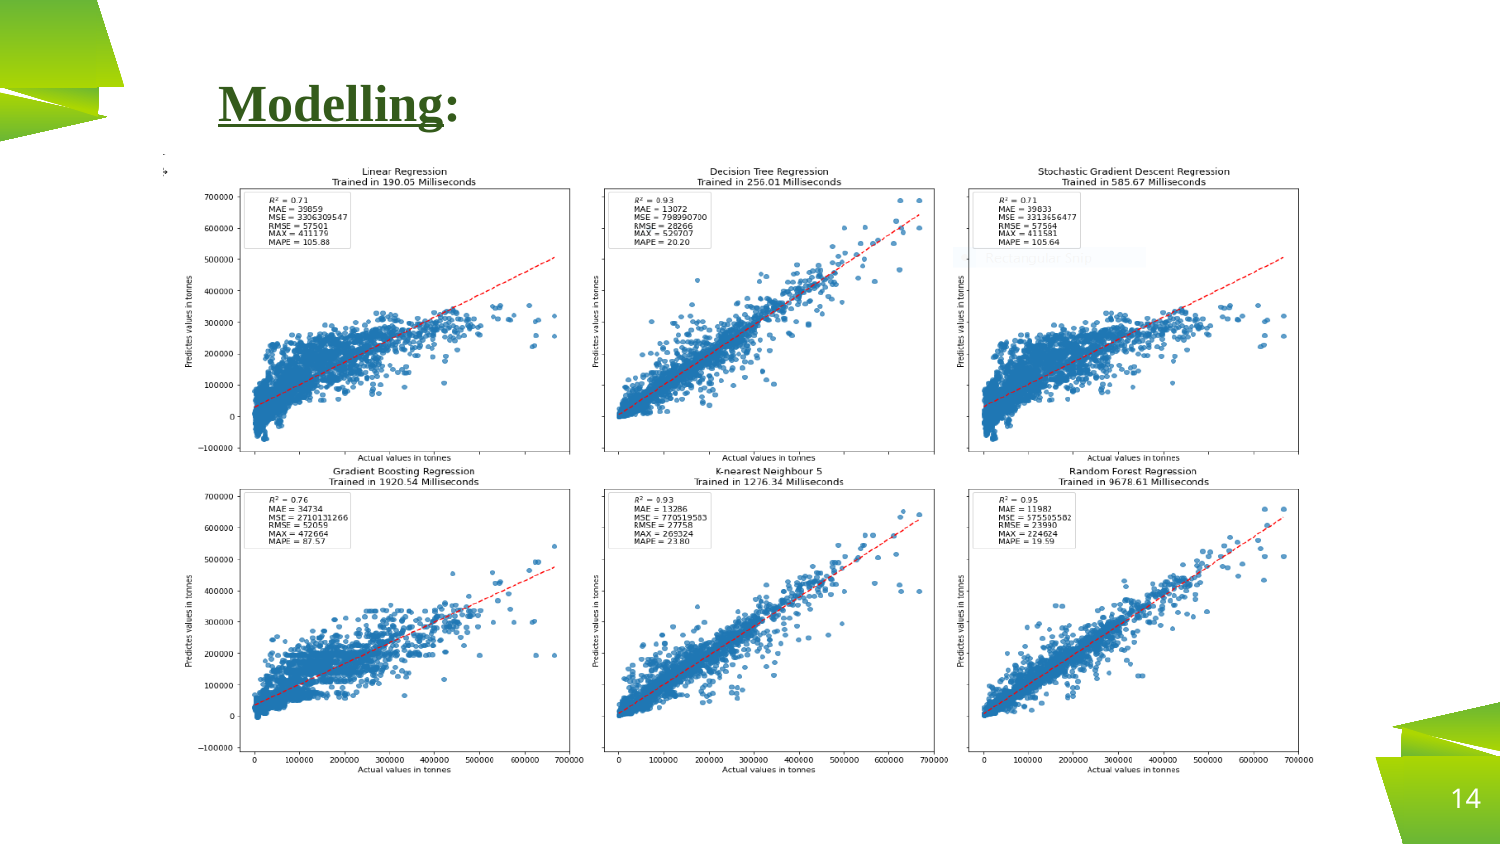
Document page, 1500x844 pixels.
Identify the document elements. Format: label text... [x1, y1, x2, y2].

slide_number 14 [1401, 756, 1482, 844]
text_box Modelling: [203, 61, 1253, 153]
picture [162, 154, 1338, 777]
